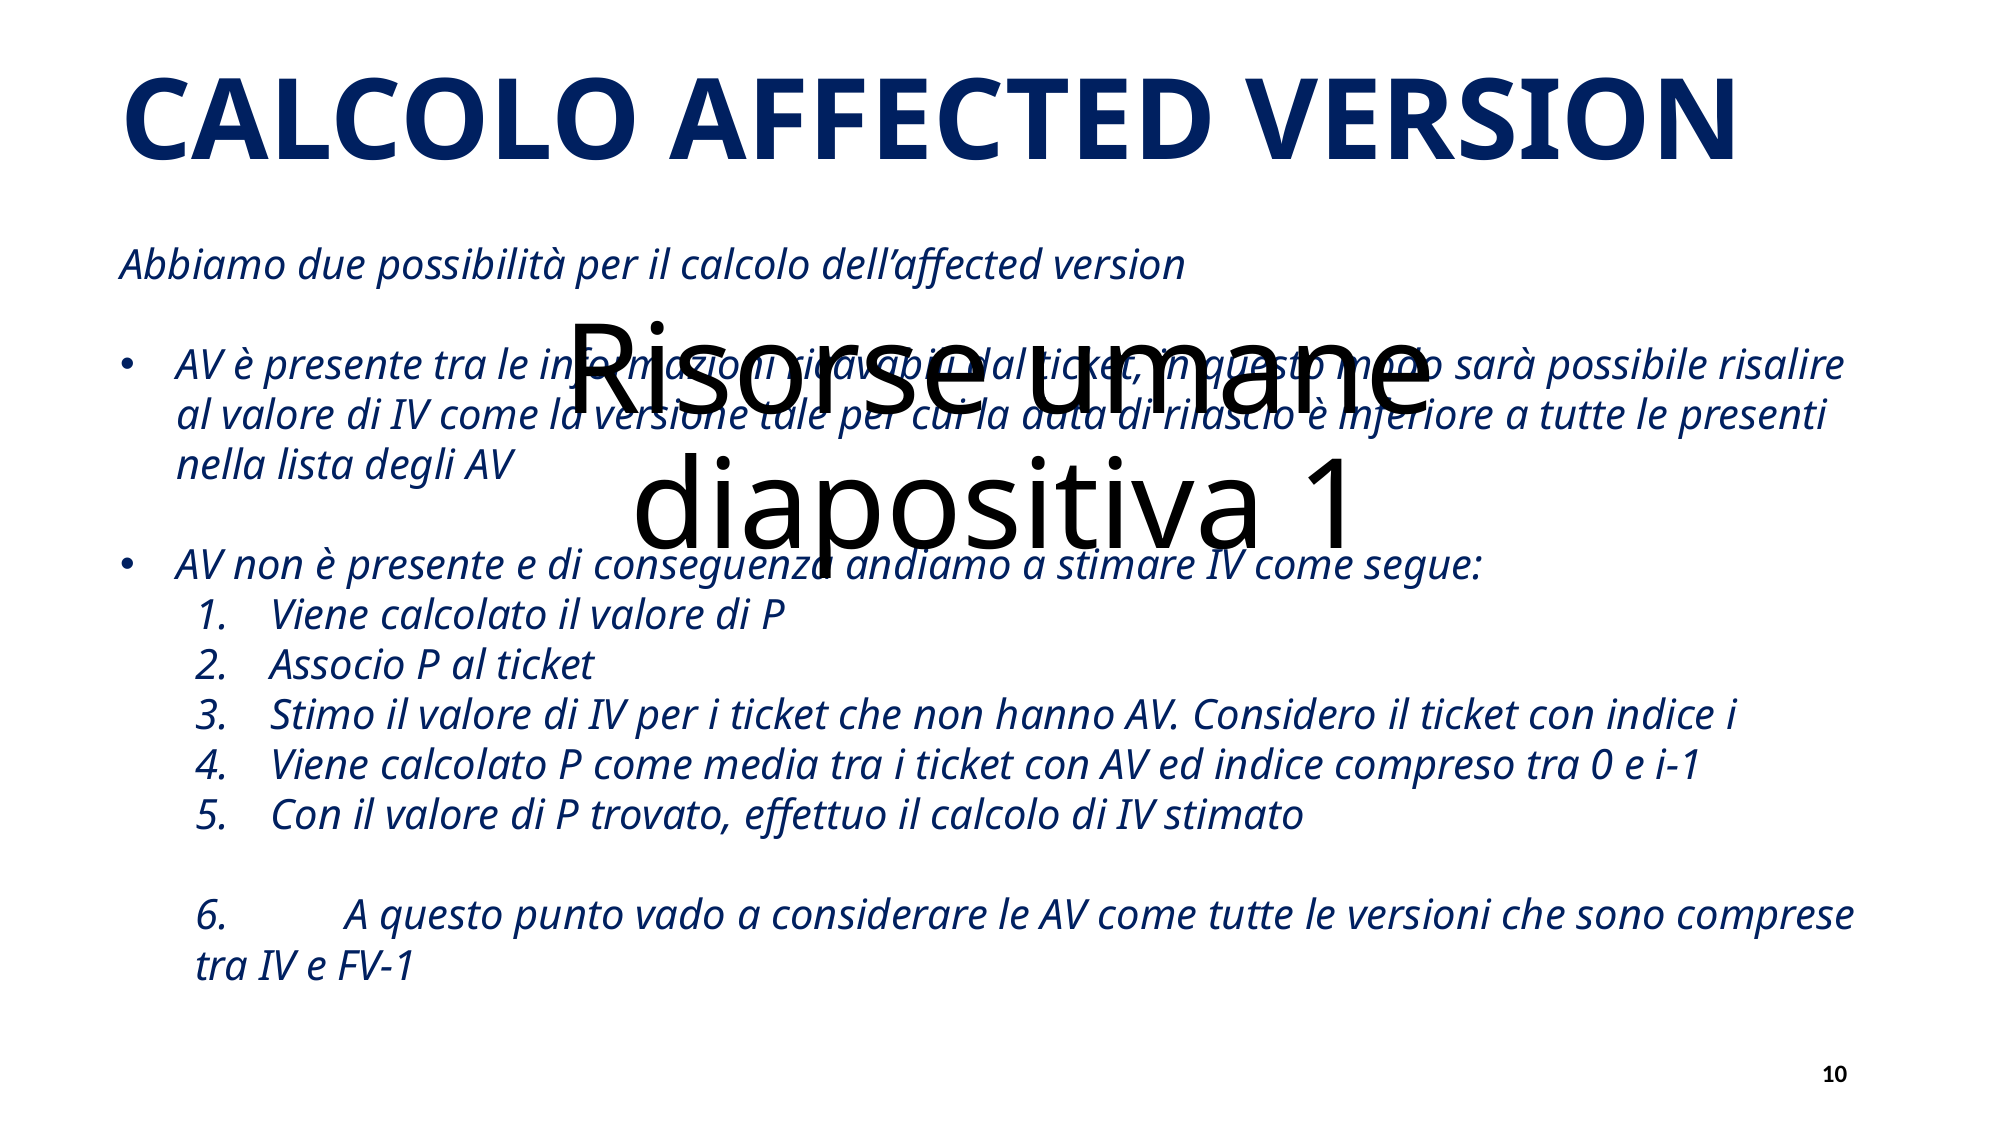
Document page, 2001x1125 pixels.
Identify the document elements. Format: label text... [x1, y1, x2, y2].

slide_number 10 [1412, 1042, 1863, 1103]
text_box CALCOLO AFFECTED VERSION [120, 47, 1863, 183]
title Risorse umane diapositiva 1 [249, 184, 1750, 576]
